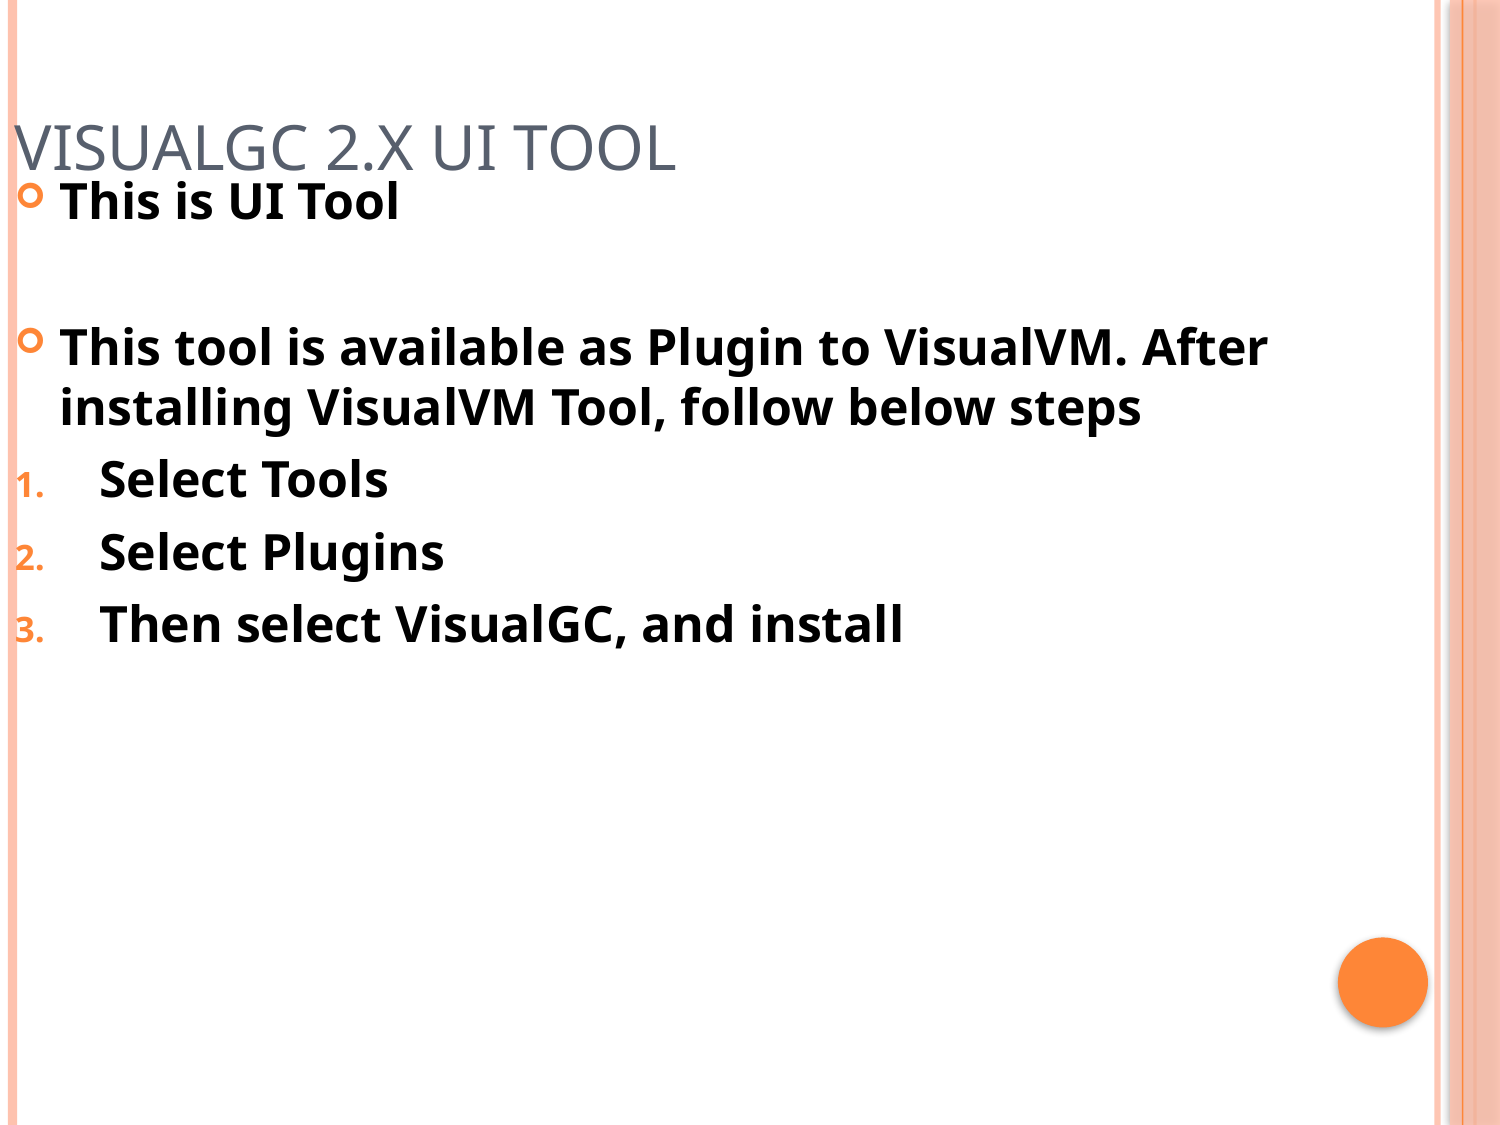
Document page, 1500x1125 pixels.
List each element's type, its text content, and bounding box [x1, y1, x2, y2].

title VisualGC 2.x UI Tool [0, 50, 1413, 162]
subtitle This is UI Tool This tool is available as Plugin to VisualVM. After installing VisualVM Tool, follow below steps Select Tools Select Plugins Then select VisualGC, and install [0, 162, 1450, 1100]
